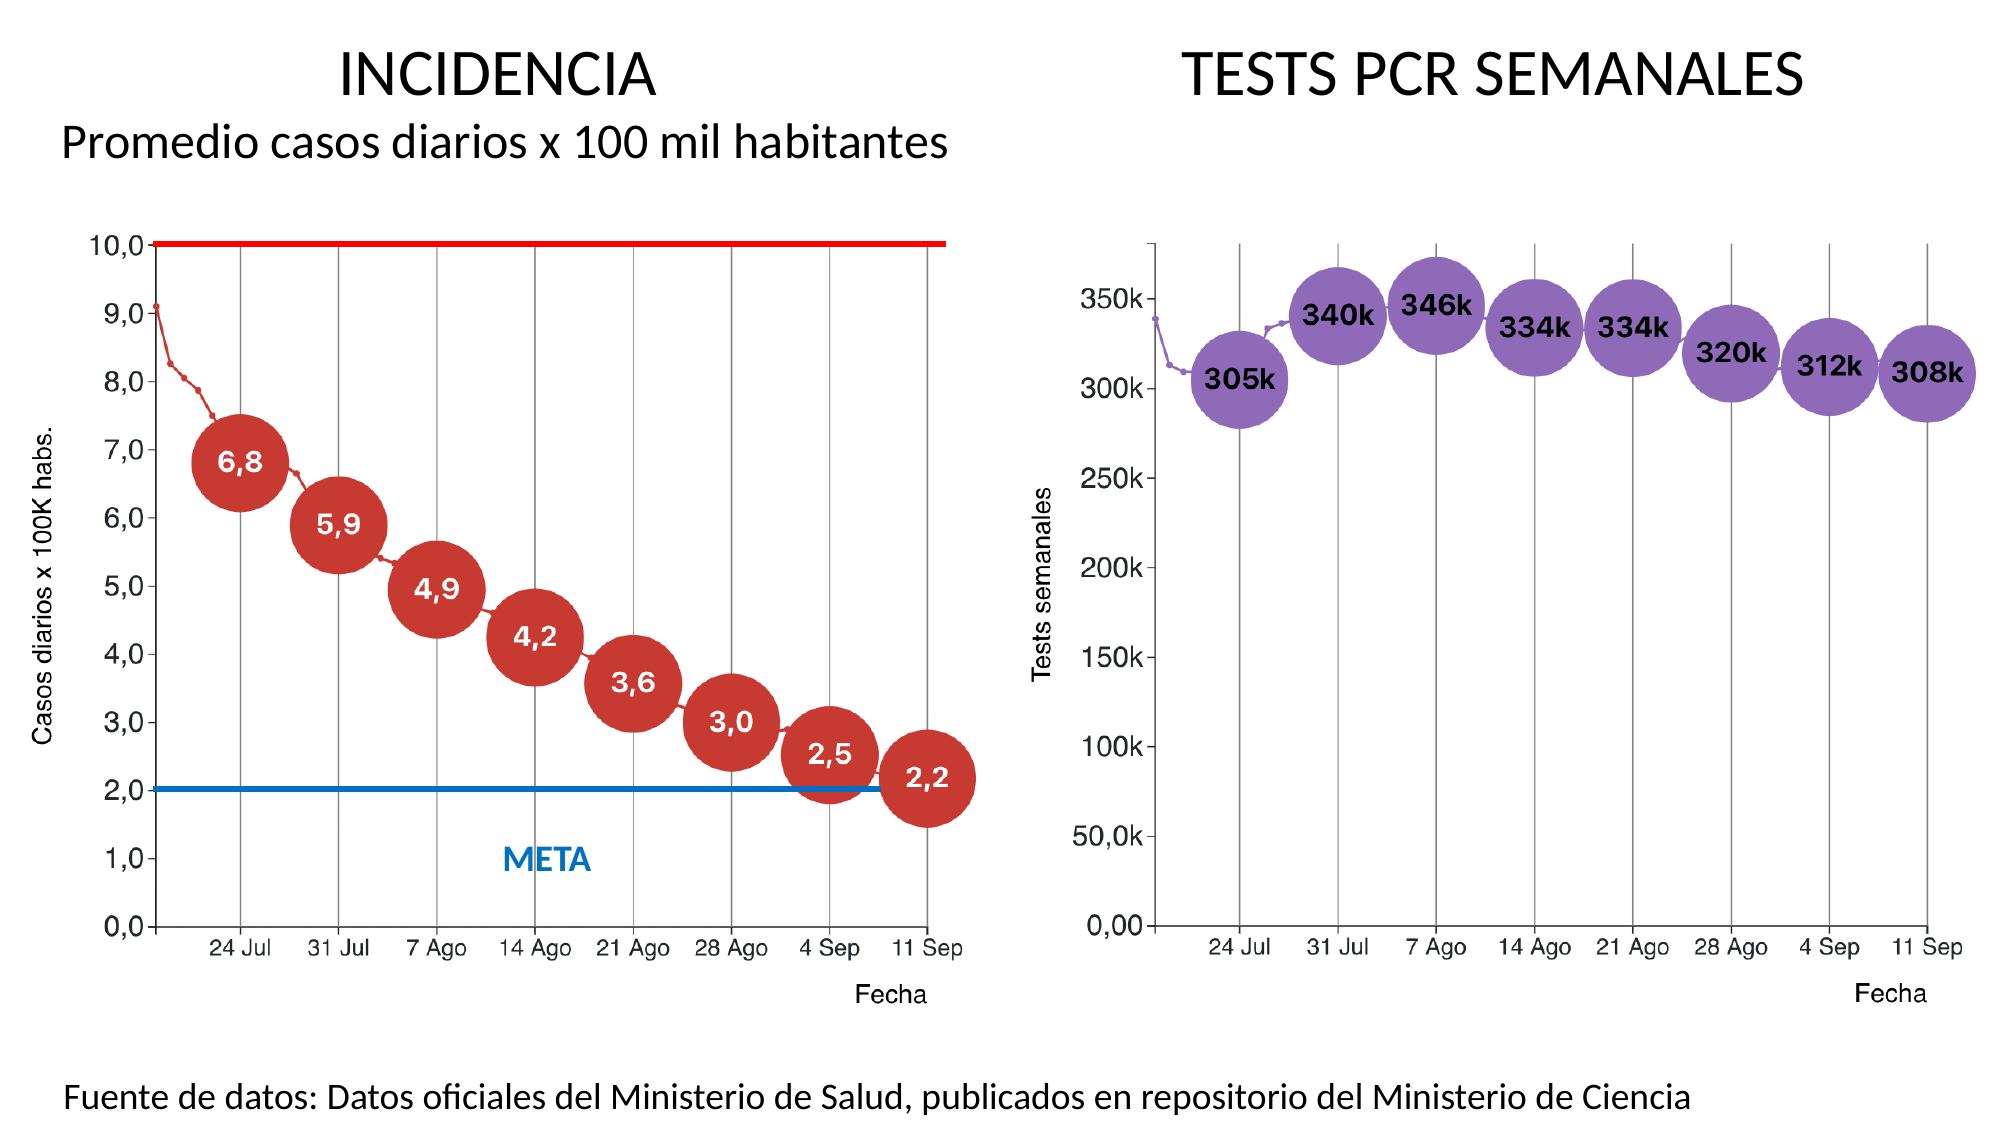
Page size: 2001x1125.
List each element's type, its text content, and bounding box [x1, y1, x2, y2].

picture [999, 225, 1984, 1014]
text_box TESTS PCR SEMANALES [1026, 20, 1976, 116]
text_box INCIDENCIA Promedio casos diarios x 100 mil habitantes [30, 20, 980, 176]
picture [0, 226, 984, 1015]
